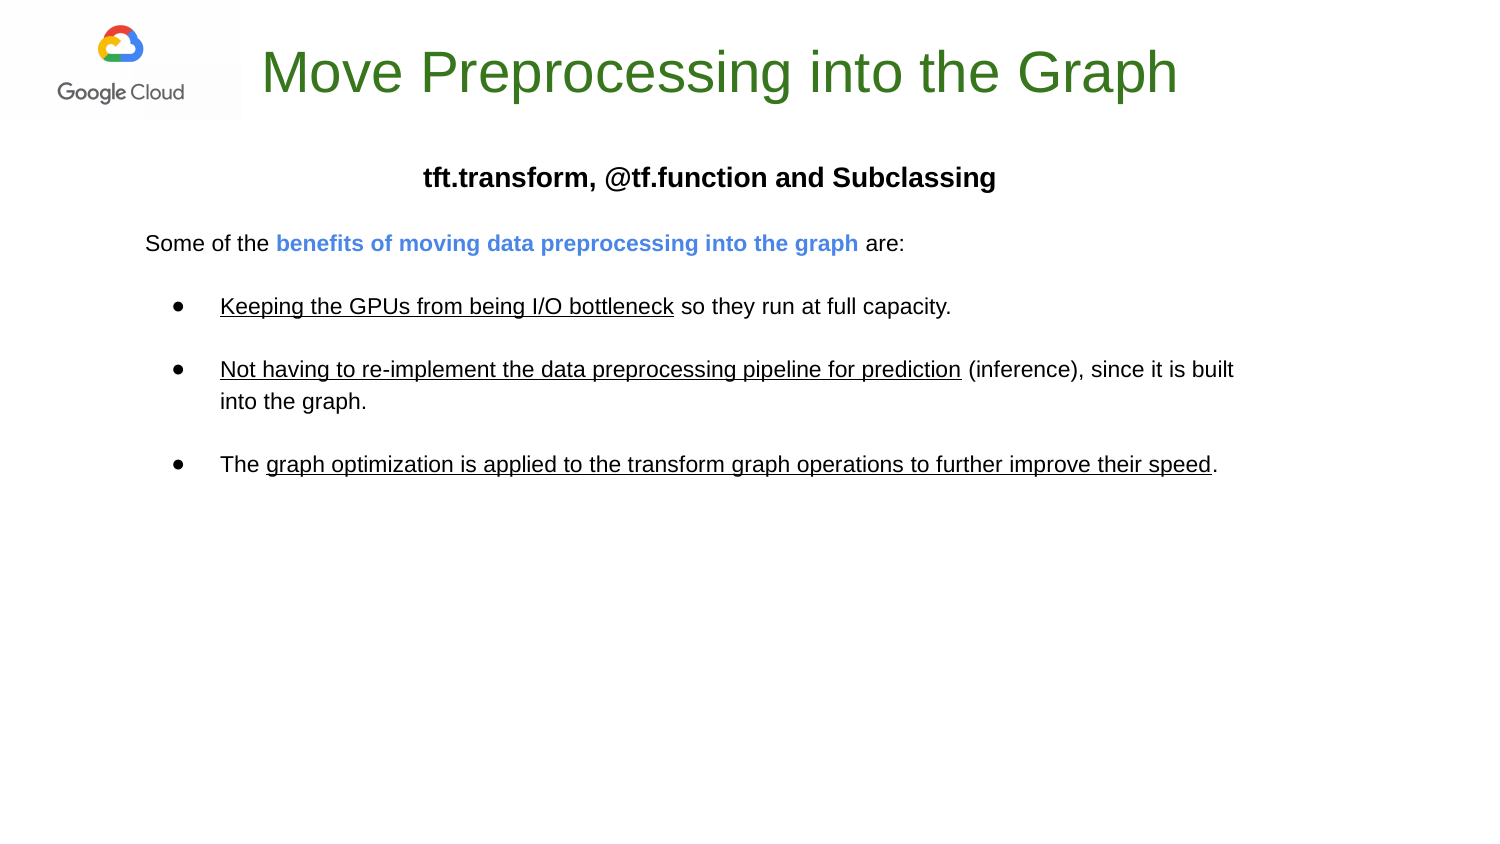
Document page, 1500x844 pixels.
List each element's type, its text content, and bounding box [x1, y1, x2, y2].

text_box tft.transform, @tf.function and Subclassing Some of the benefits of moving data preprocessing into the graph are: Keeping the GPUs from being I/O bottleneck so they run at full capacity. Not having to re-implement the data preprocessing pipeline for prediction (inference), since it is built into the graph. The graph optimization is applied to the transform graph operations to further improve their speed. [130, 139, 1291, 732]
subtitle Move Preprocessing into the Graph [22, 19, 1420, 150]
picture [0, 0, 241, 121]
